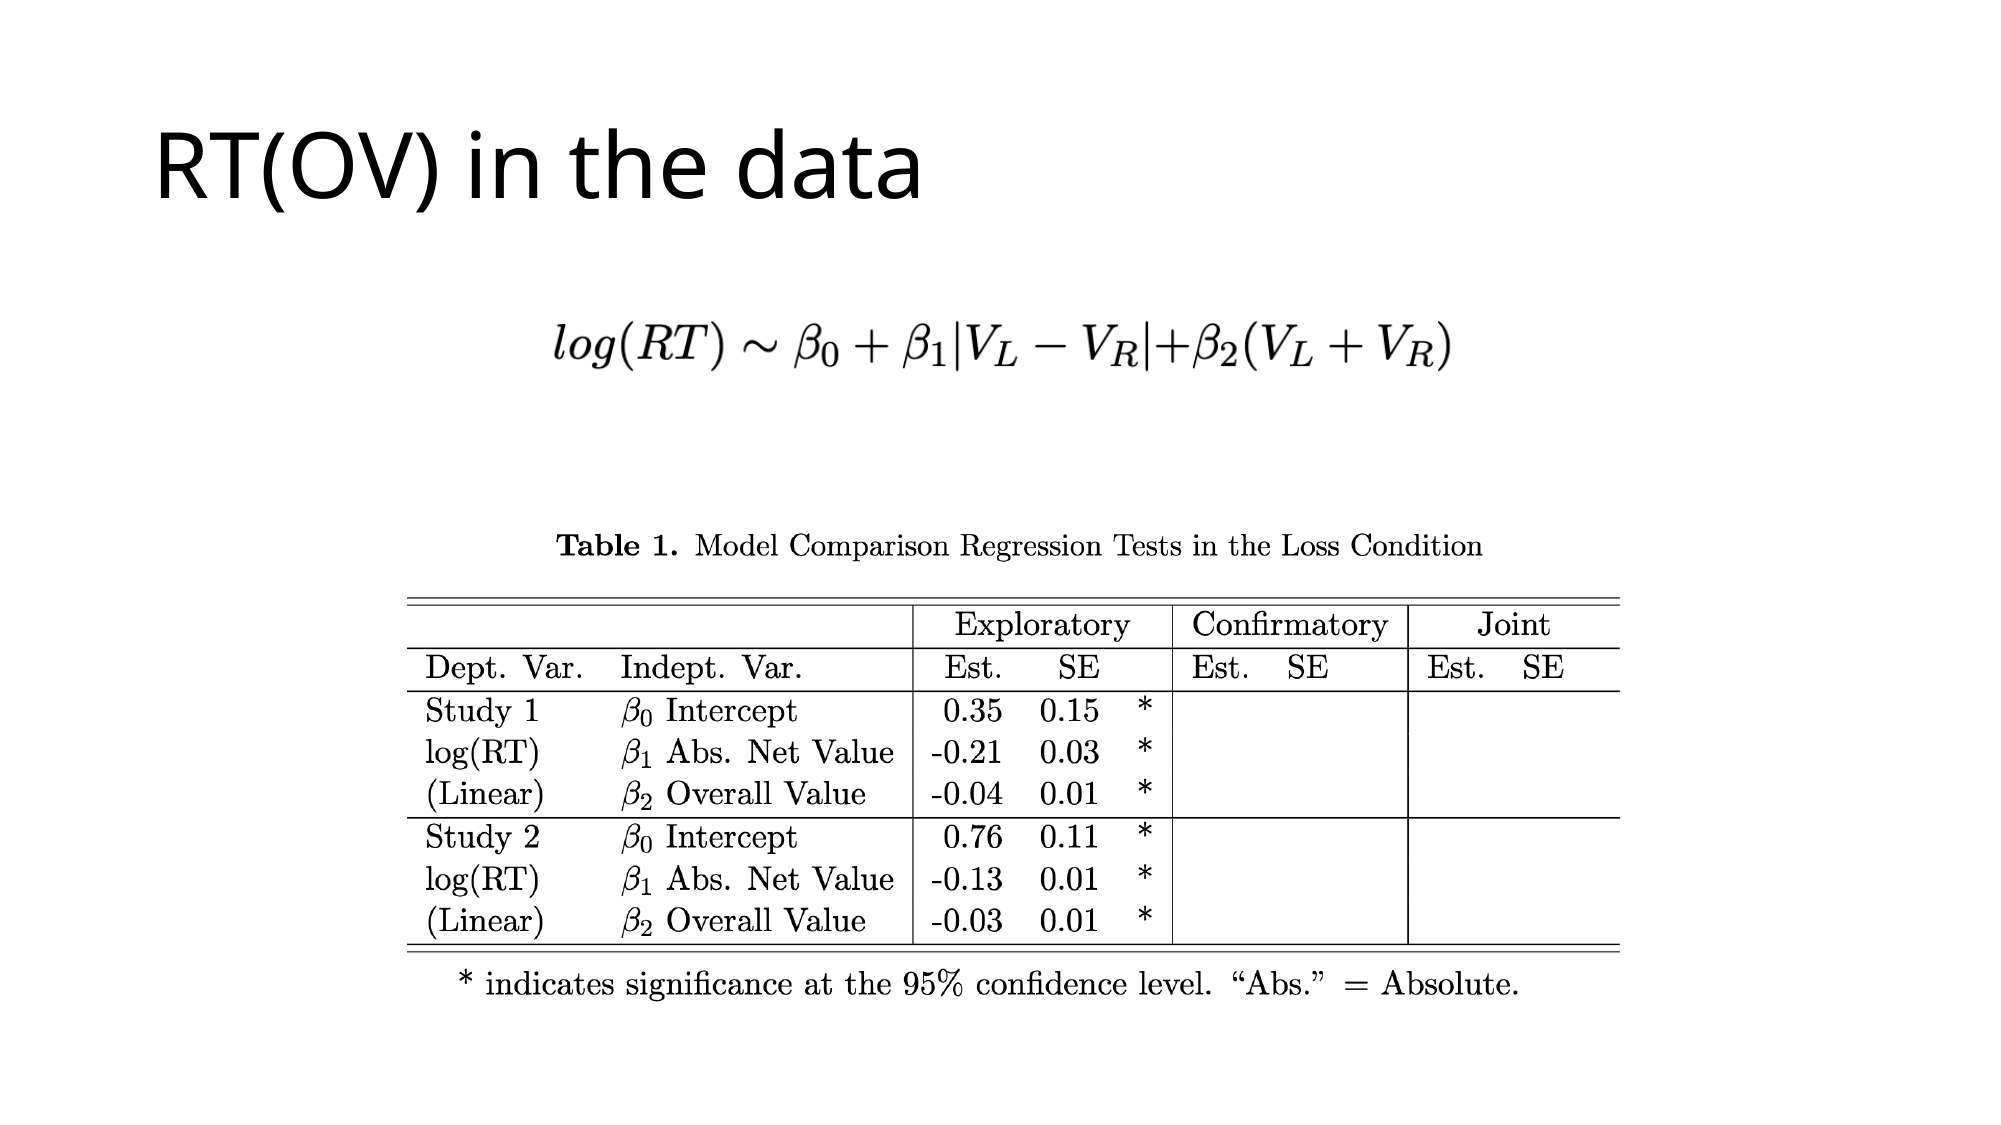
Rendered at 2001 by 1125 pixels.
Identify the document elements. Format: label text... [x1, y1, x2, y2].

picture [491, 281, 1509, 405]
picture [362, 512, 1638, 1007]
title RT(OV) in the data [137, 59, 1863, 278]
